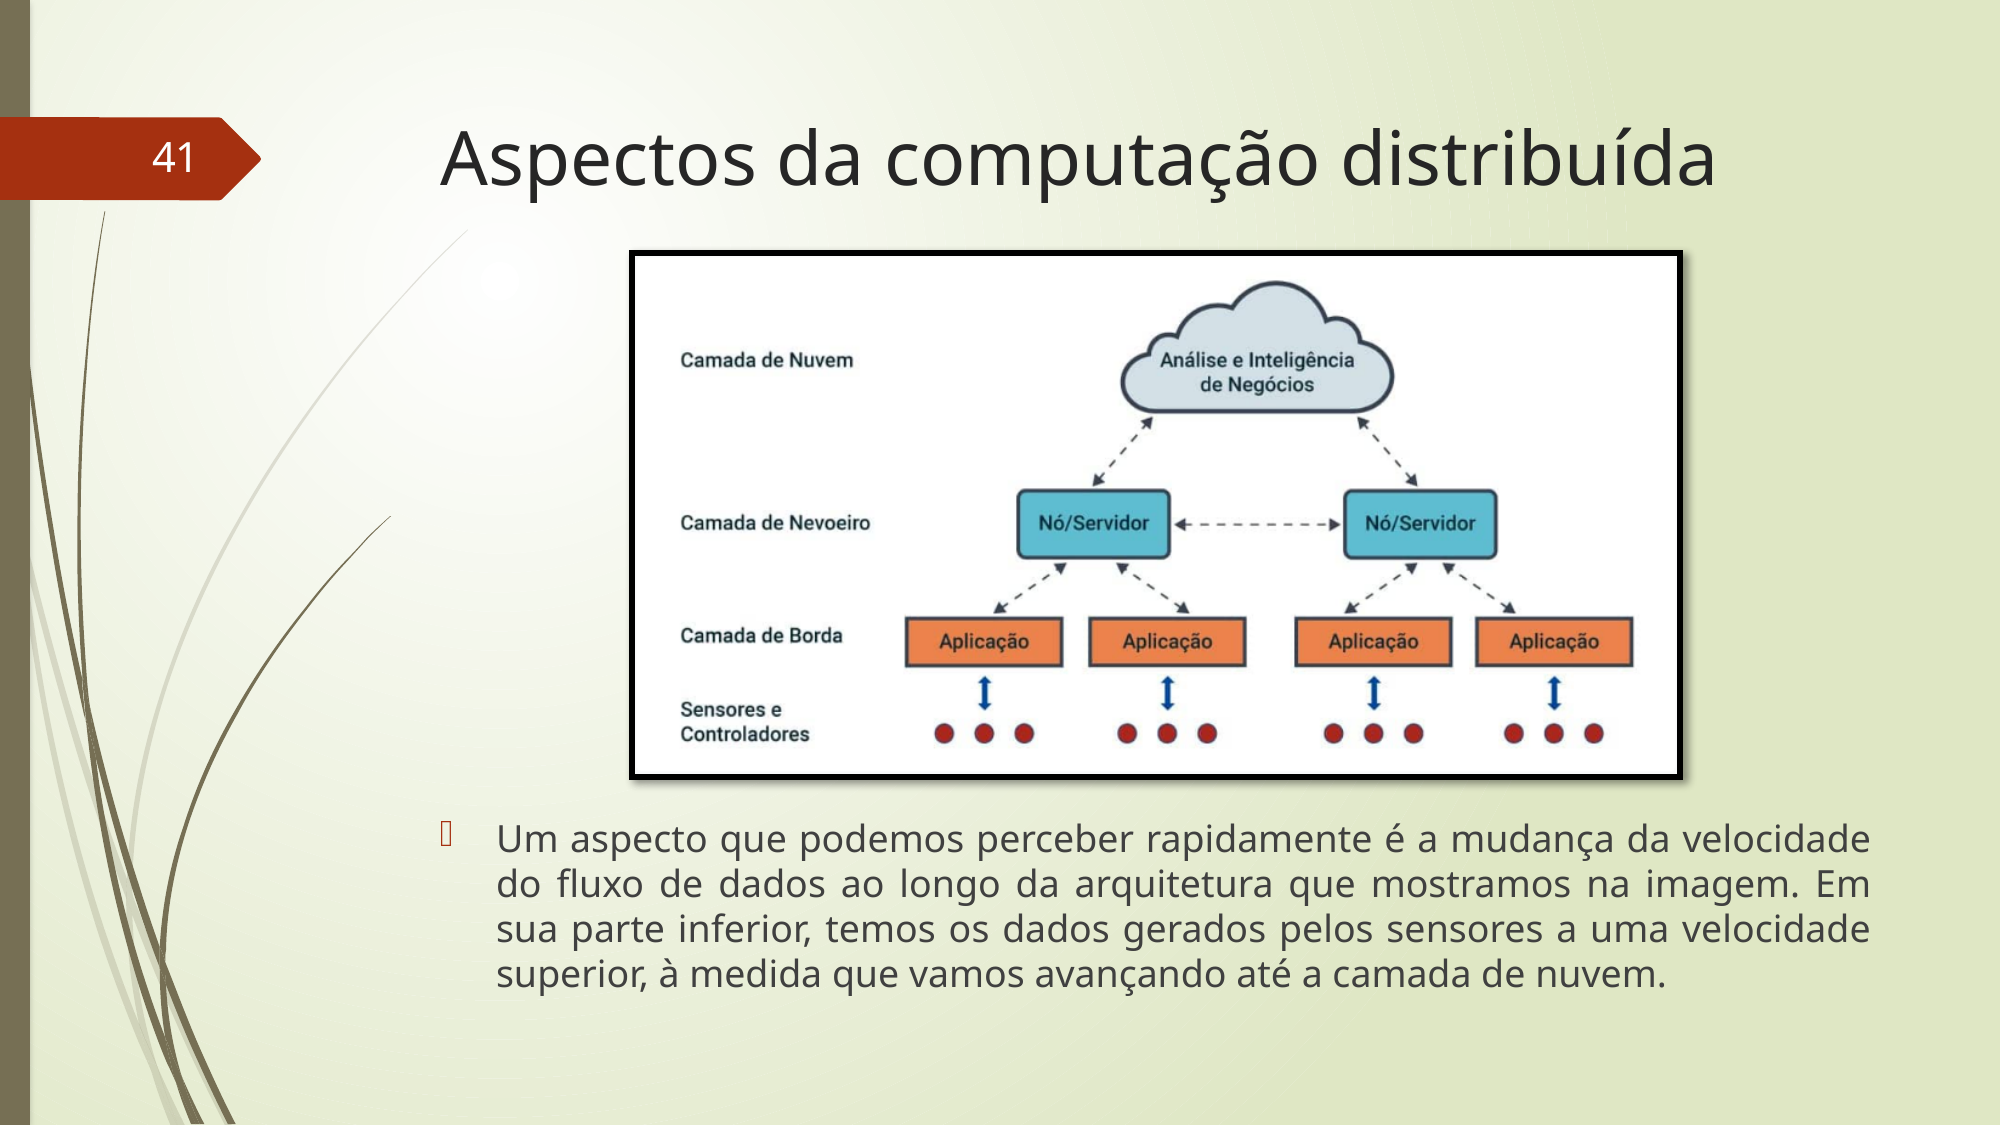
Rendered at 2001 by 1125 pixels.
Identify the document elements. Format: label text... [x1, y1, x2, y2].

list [634, 255, 1678, 775]
title Aspectos da computação distribuída [425, 102, 1888, 313]
text_box Um aspecto que podemos perceber rapidamente é a mudança da velocidade do fluxo de dados ao longo da arquitetura que mostramos na imagem. Em sua parte inferior, temos os dados gerados pelos sensores a uma velocidade superior, à medida que vamos avançando até a camada de nuvem. [424, 807, 1888, 1053]
slide_number 41 [87, 129, 216, 190]
